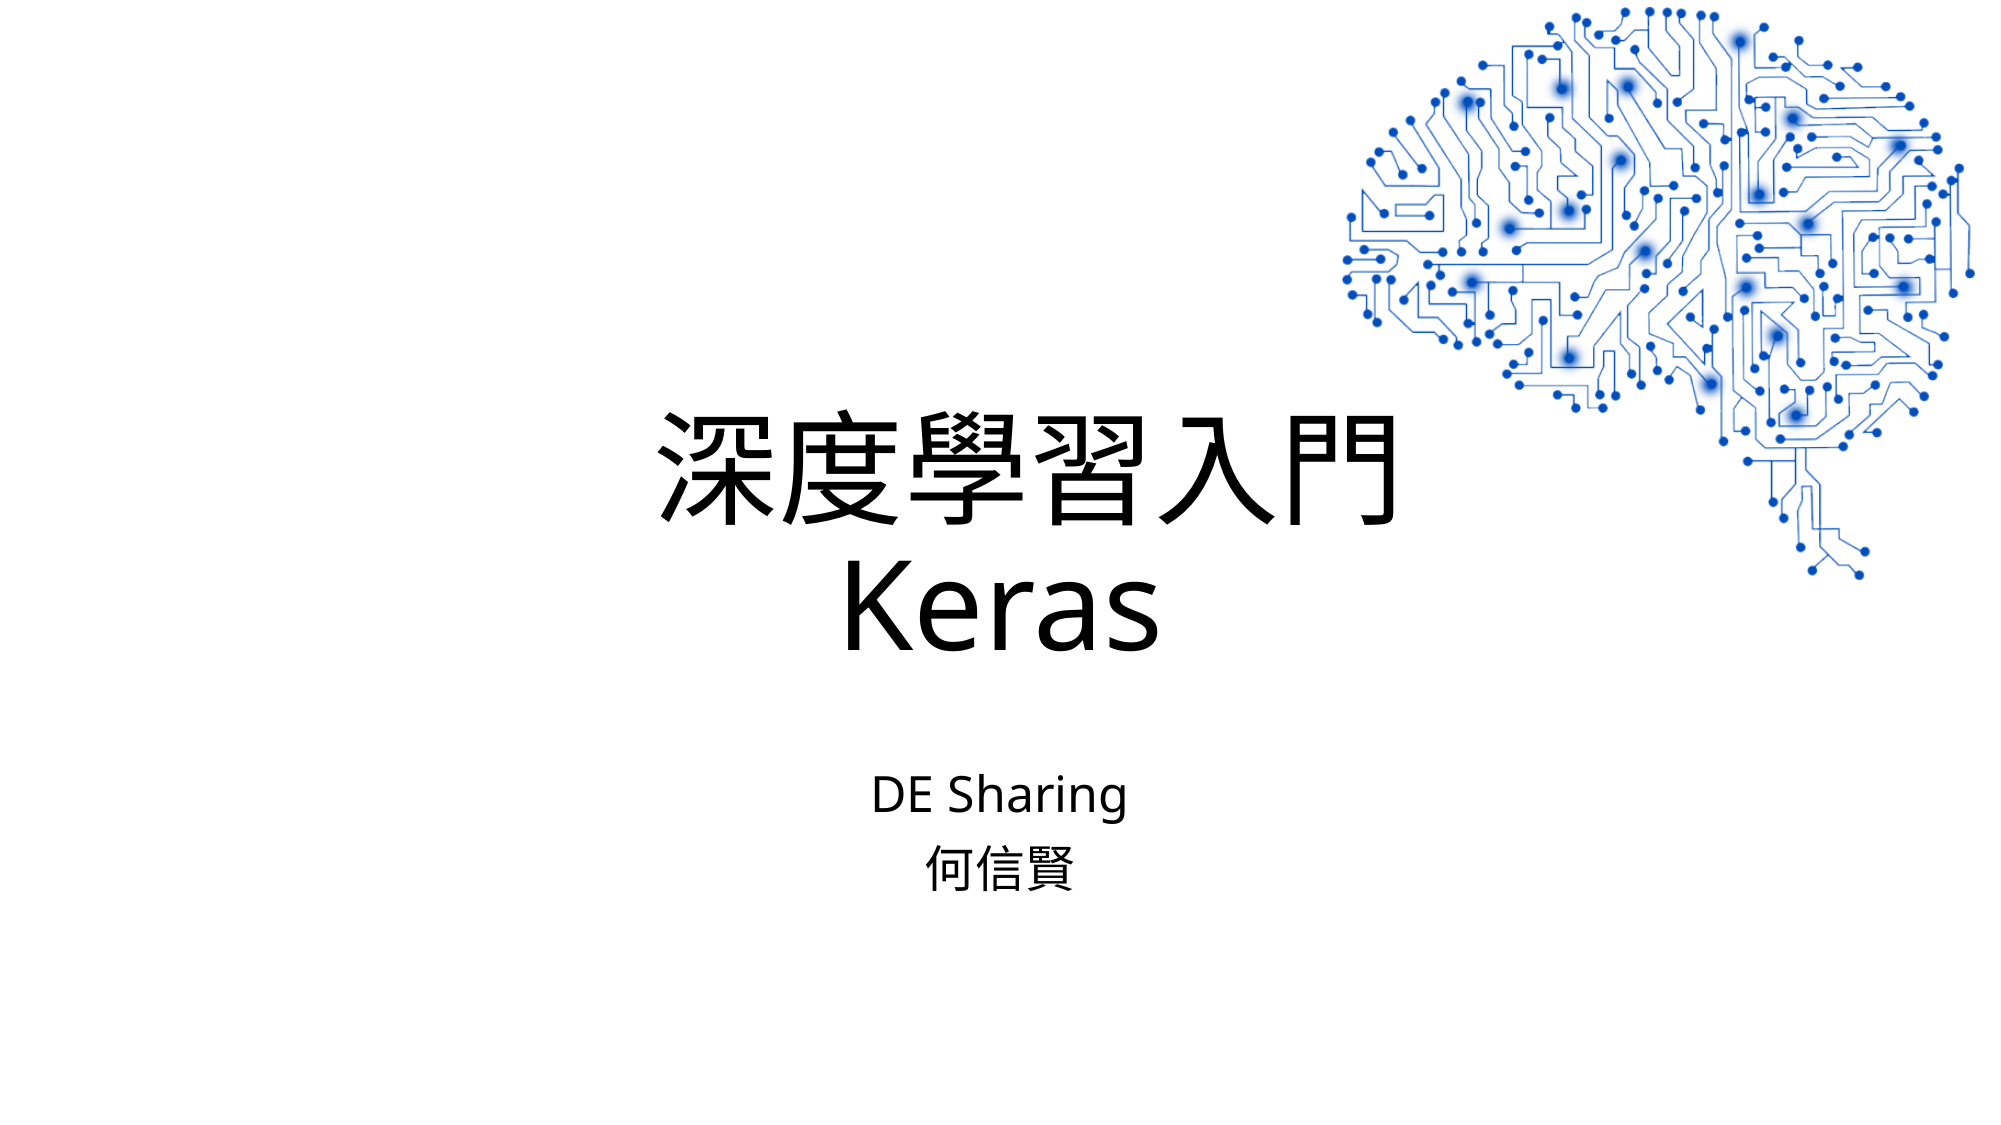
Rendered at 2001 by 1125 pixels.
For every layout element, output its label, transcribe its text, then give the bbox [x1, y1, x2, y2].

title 深度學習入門 Keras [249, 293, 1750, 686]
subtitle DE Sharing 何信賢 [249, 762, 1750, 1034]
picture [1341, 6, 1975, 581]
